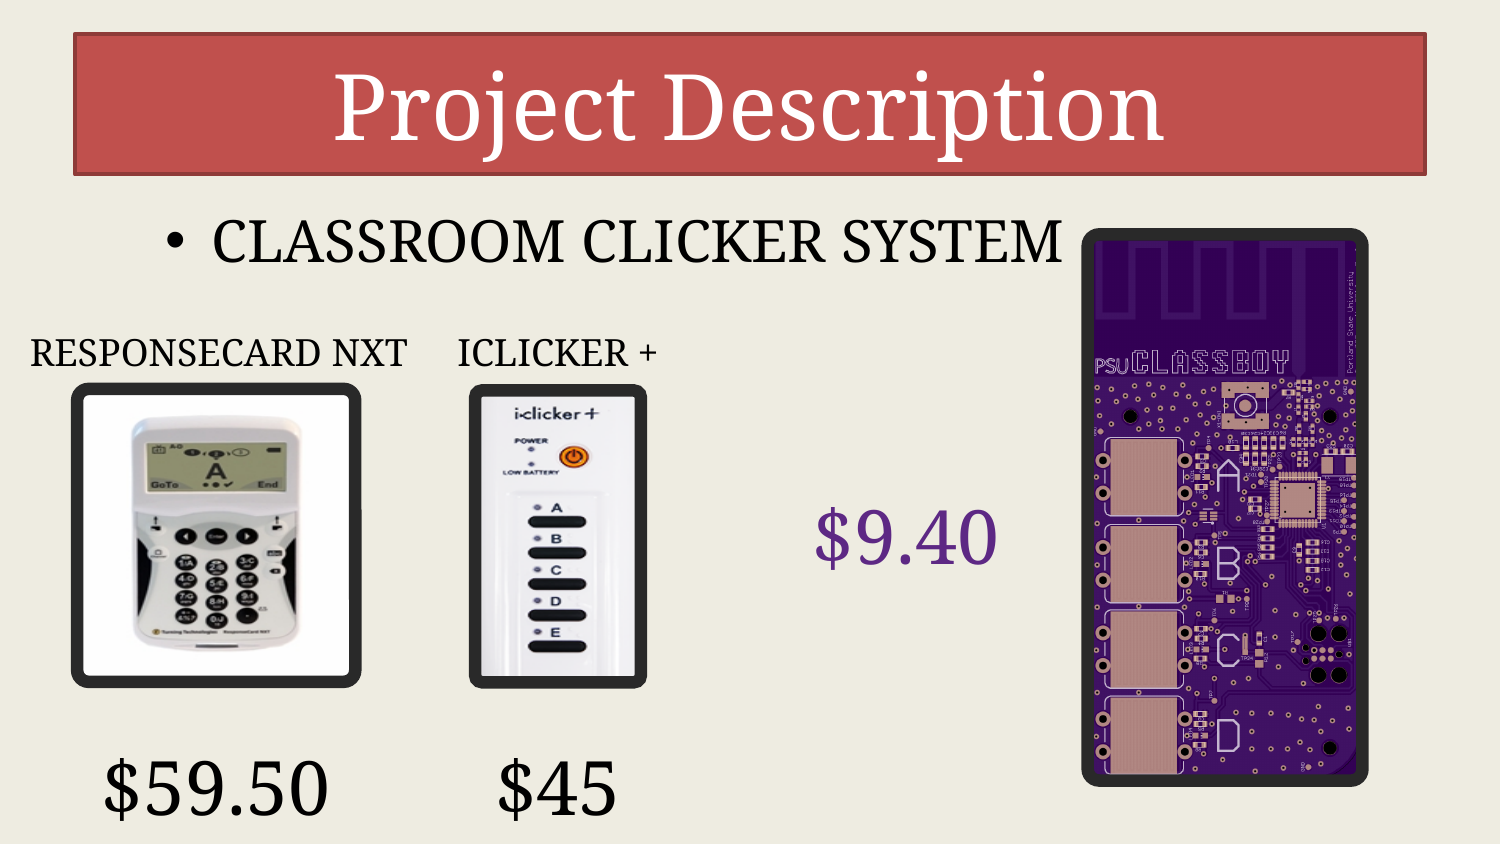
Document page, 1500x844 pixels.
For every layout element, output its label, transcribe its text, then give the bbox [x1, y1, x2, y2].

text_box $9.40 [798, 482, 946, 587]
picture [474, 390, 642, 683]
picture [951, 241, 1499, 774]
text_box iclicker + [442, 321, 674, 382]
title Project Description [73, 32, 1427, 176]
list Classroom Clicker System [75, 196, 1425, 754]
text_box ResponseCard NXT [15, 321, 423, 382]
picture [76, 388, 356, 683]
text_box $45 [480, 732, 636, 838]
text_box $59.50 [86, 732, 346, 838]
